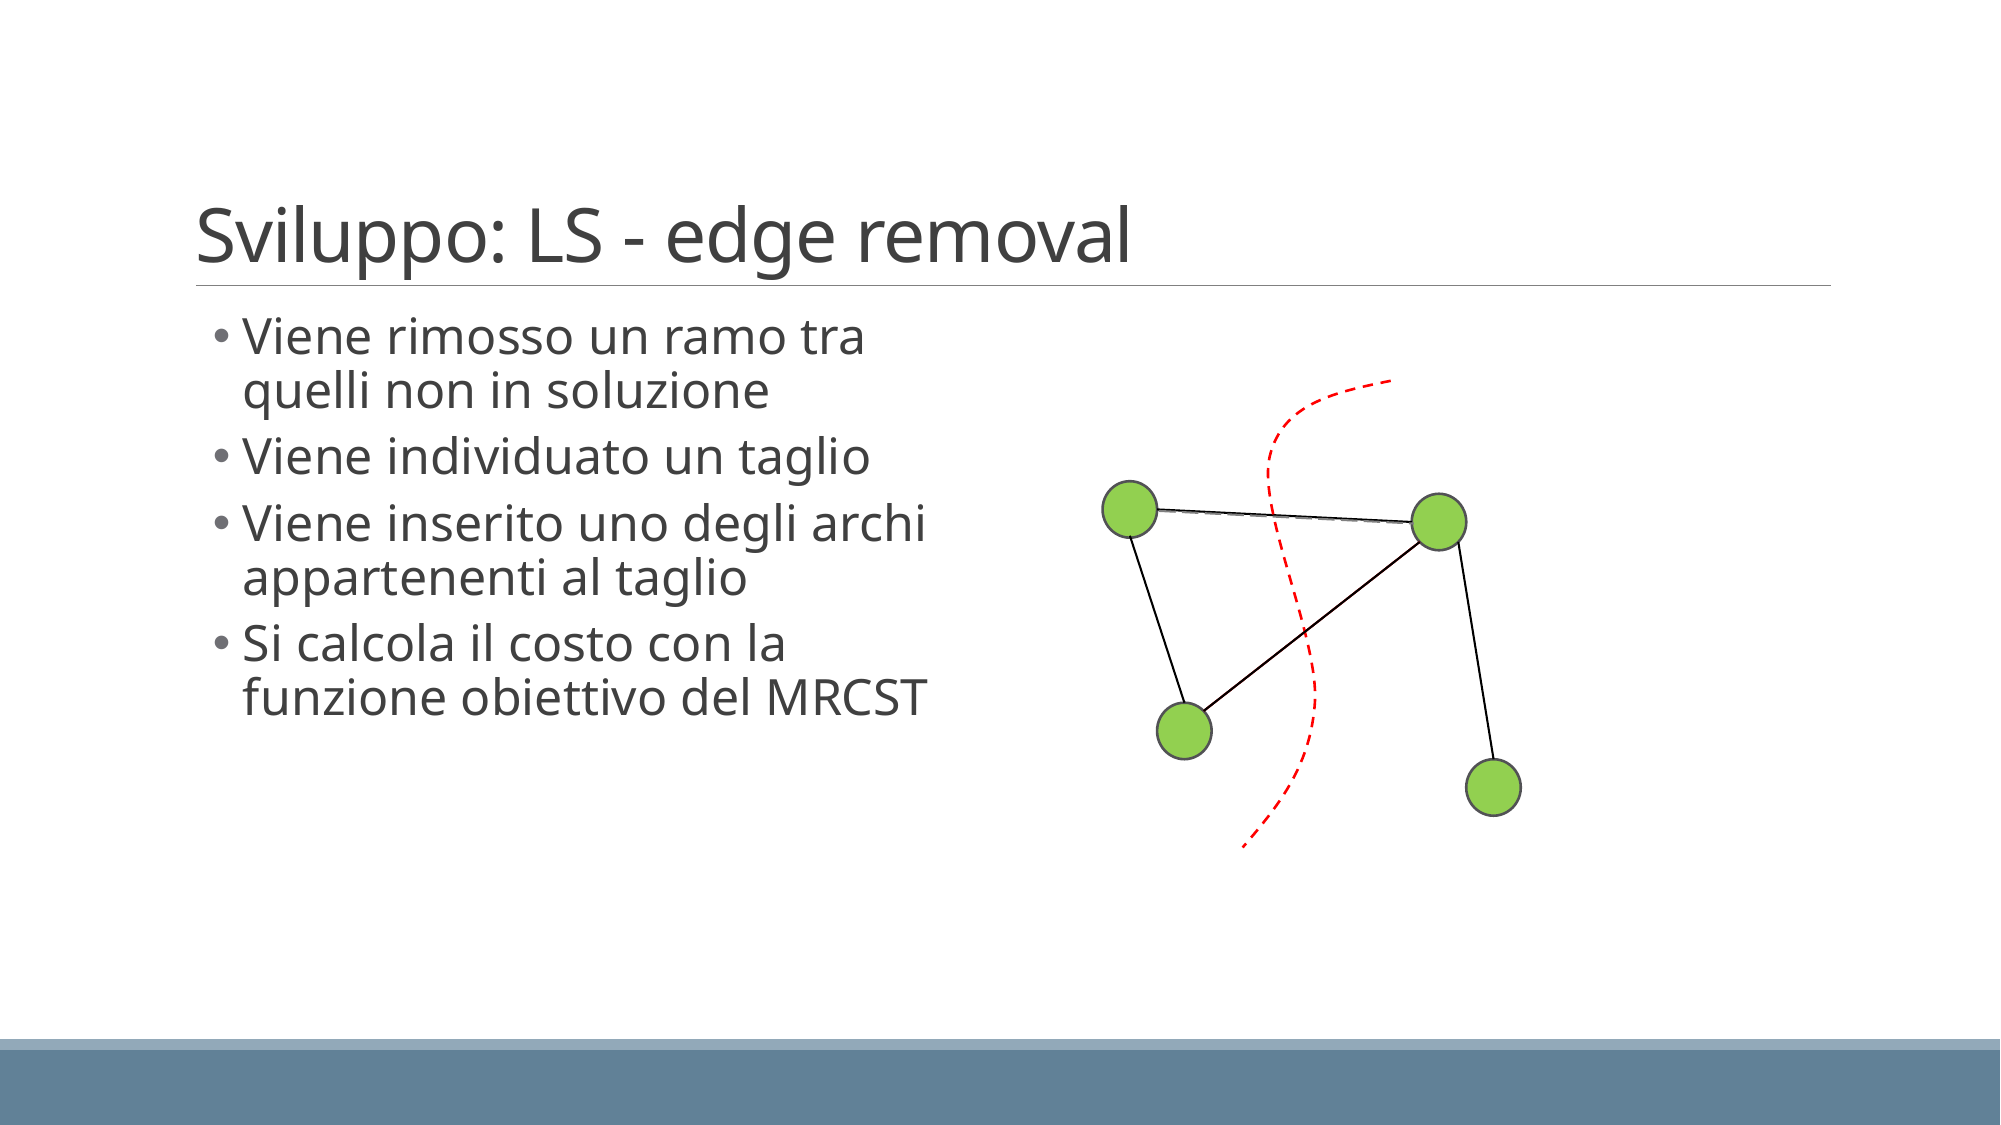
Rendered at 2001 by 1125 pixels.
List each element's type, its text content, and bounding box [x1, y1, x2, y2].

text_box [1129, 537, 1185, 704]
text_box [1203, 541, 1421, 712]
text_box [1155, 702, 1213, 761]
text_box [1464, 759, 1523, 818]
text_box [1411, 492, 1468, 552]
title Sviluppo: LS - edge removal [180, 47, 1830, 285]
text_box [1266, 379, 1392, 505]
text_box [1101, 479, 1159, 539]
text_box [1457, 541, 1495, 760]
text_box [1158, 510, 1415, 524]
text_box [1241, 720, 1315, 849]
list Viene rimosso un ramo tra quelli non in soluzione Viene individuato un taglio Viene inserito uno degli archi appartenenti al taglio Si calcola il costo con la funzione obiettivo del MRCST [180, 303, 990, 858]
text_box [1275, 531, 1344, 537]
